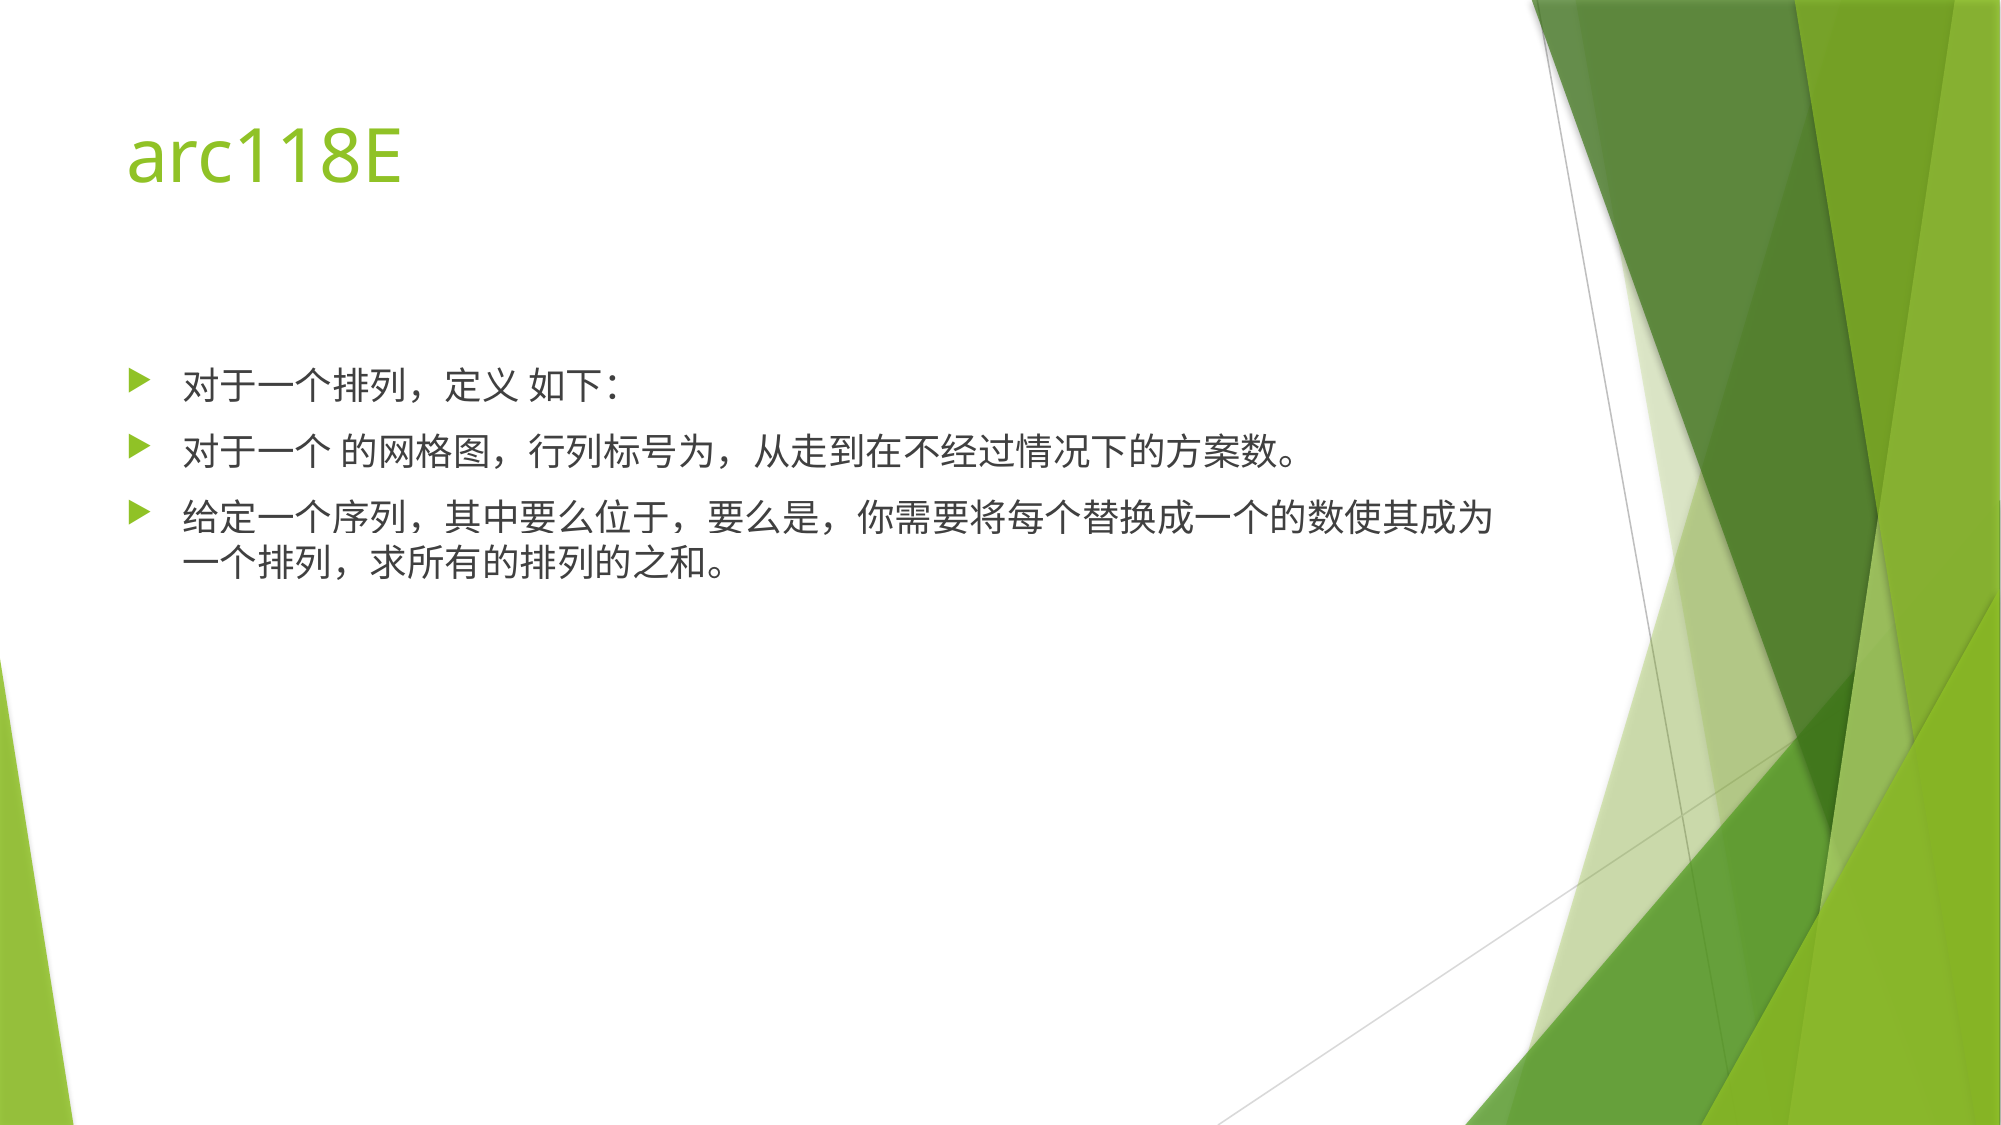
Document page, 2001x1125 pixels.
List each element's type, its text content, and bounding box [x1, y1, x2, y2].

title arc118E [111, 99, 1522, 317]
